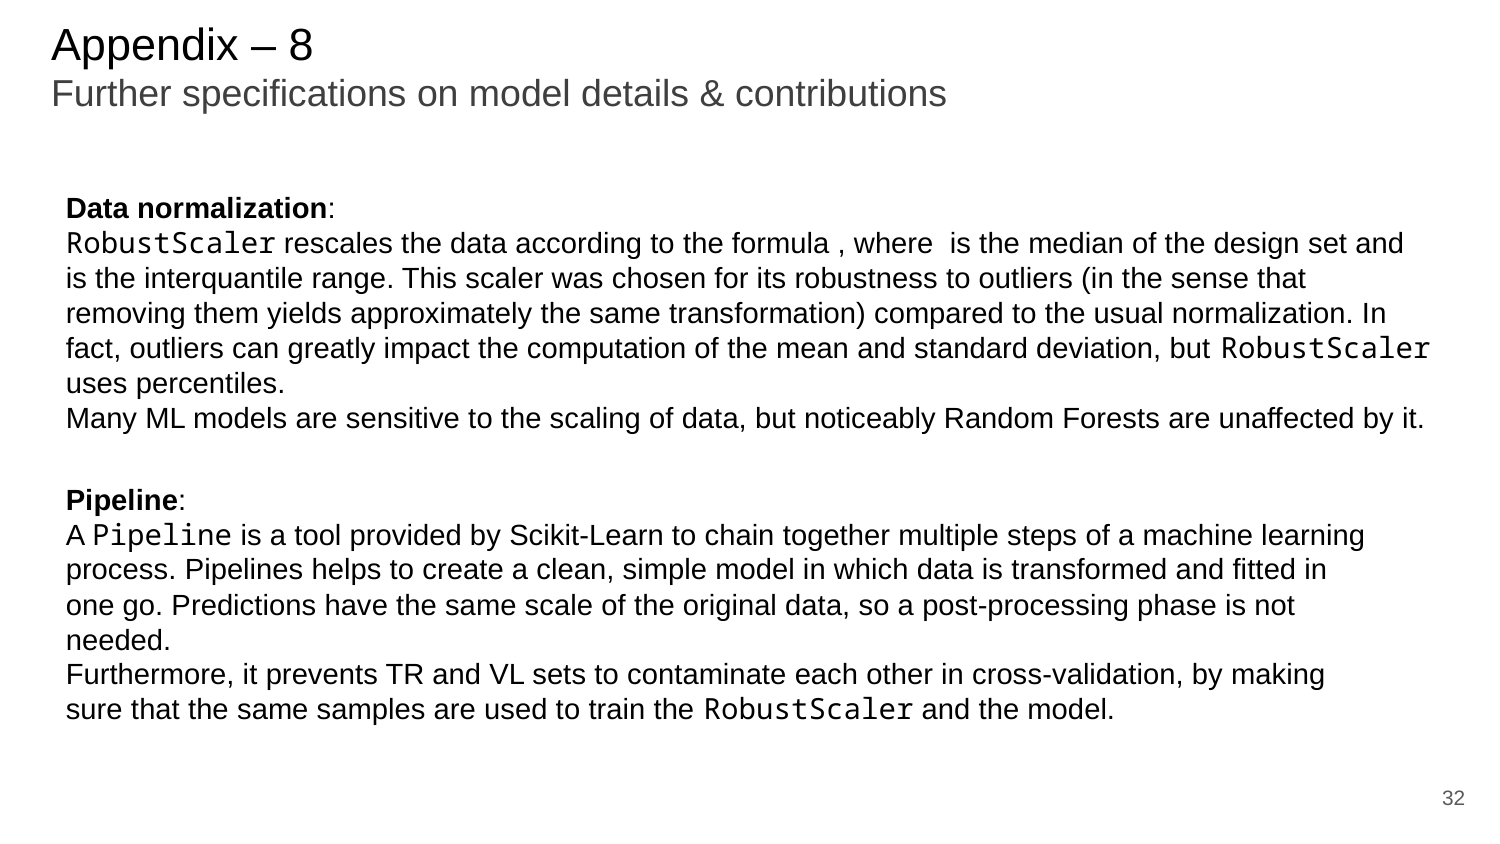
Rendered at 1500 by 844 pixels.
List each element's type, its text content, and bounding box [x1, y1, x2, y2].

title Appendix – 8 Further specifications on model details & contributions [51, 0, 1449, 130]
text_box Pipeline: A Pipeline is a tool provided by Scikit-Learn to chain together multiple steps of a machine learning process. Pipelines helps to create a clean, simple model in which data is transformed and fitted in one go. Predictions have the same scale of the original data, so a post-processing phase is not needed. Furthermore, it prevents TR and VL sets to contaminate each other in cross-validation, by making sure that the same samples are used to train the RobustScaler and the model. [51, 473, 1390, 733]
slide_number 32 [1389, 764, 1480, 830]
